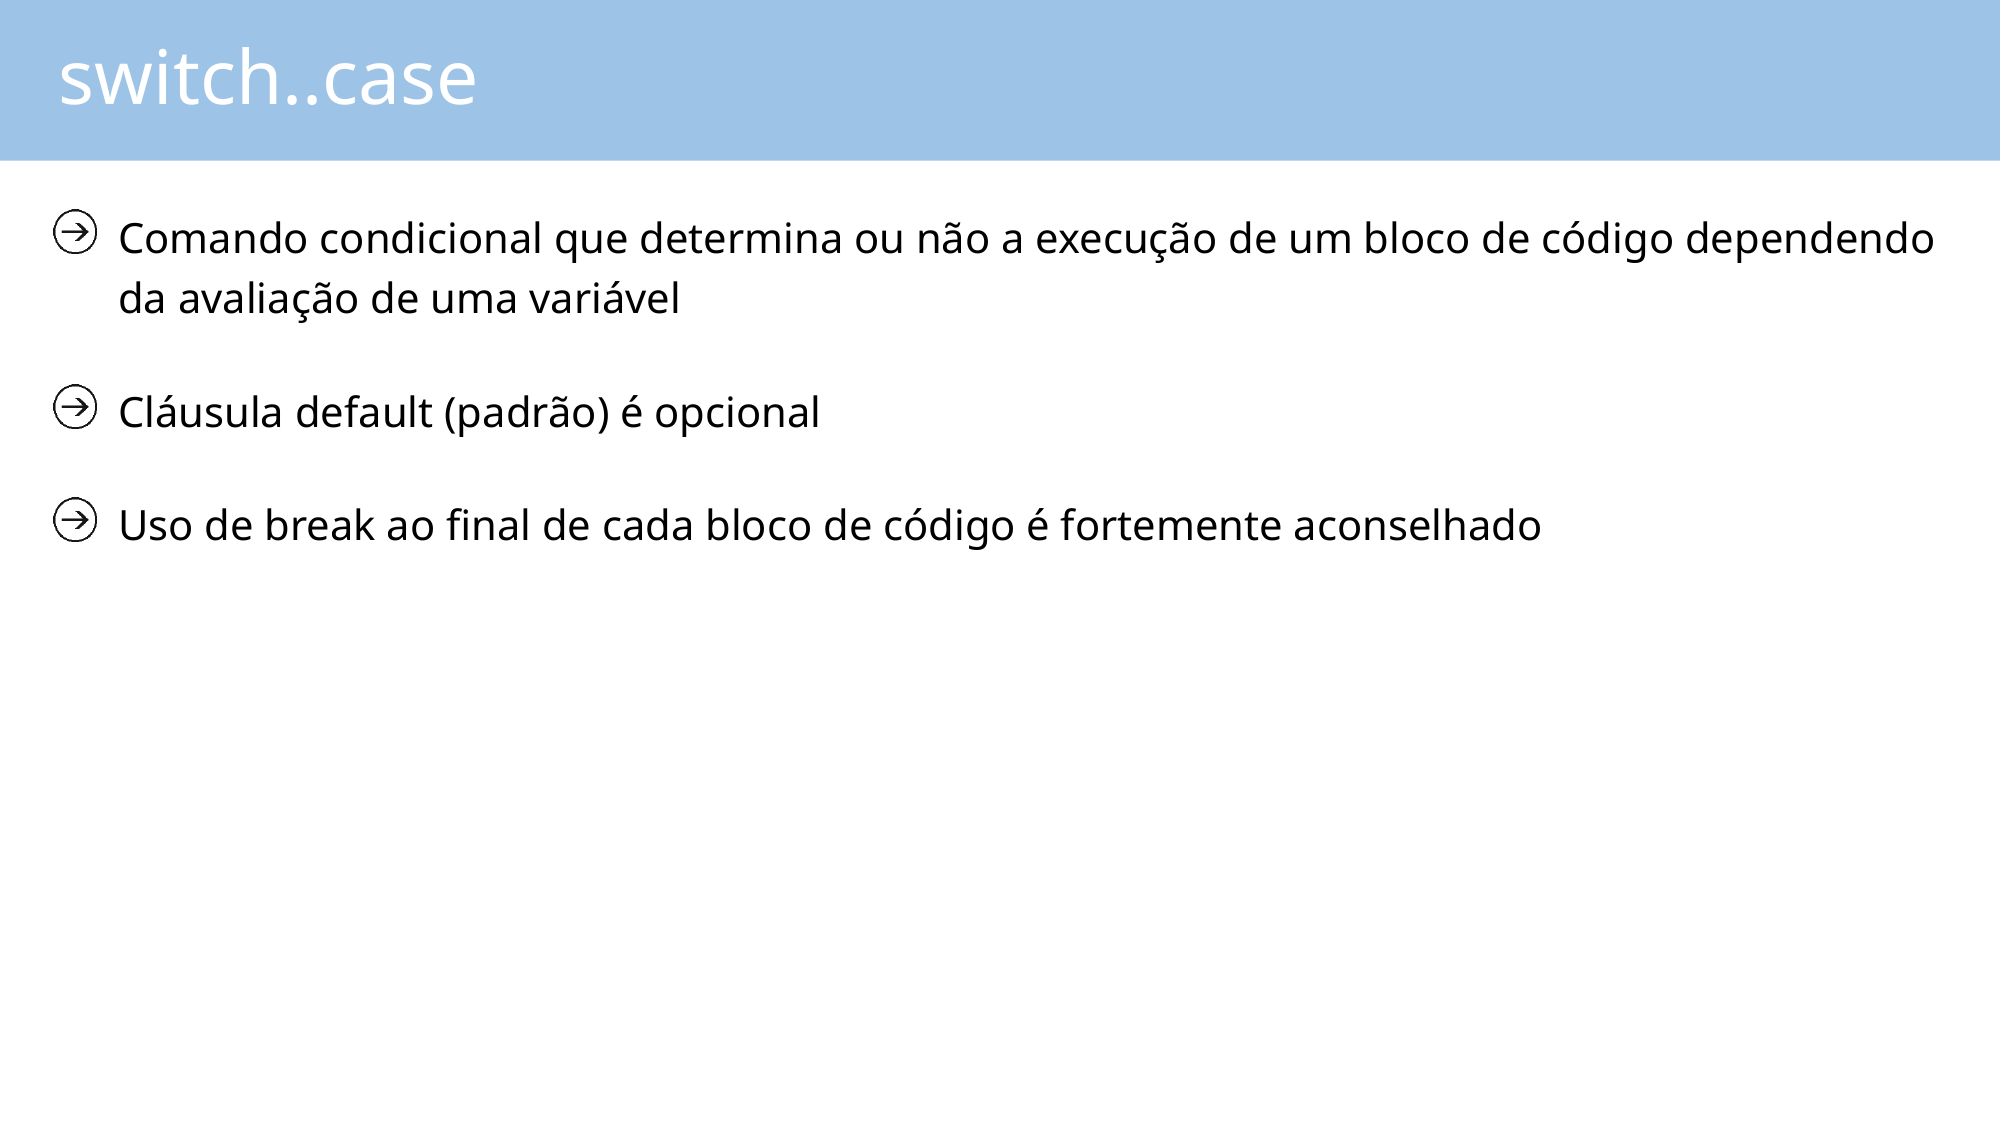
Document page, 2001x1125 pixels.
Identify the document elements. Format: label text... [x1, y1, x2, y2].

picture [52, 209, 97, 254]
text_box Comando condicional que determina ou não a execução de um bloco de código dependendo da avaliação de uma variável [0, 174, 1945, 349]
text_box Uso de break ao final de cada bloco de código é fortemente aconselhado [0, 462, 1945, 576]
picture [52, 384, 97, 429]
picture [52, 497, 97, 542]
text_box switch..case [0, 0, 2000, 161]
text_box Cláusula default (padrão) é opcional [0, 349, 1945, 462]
